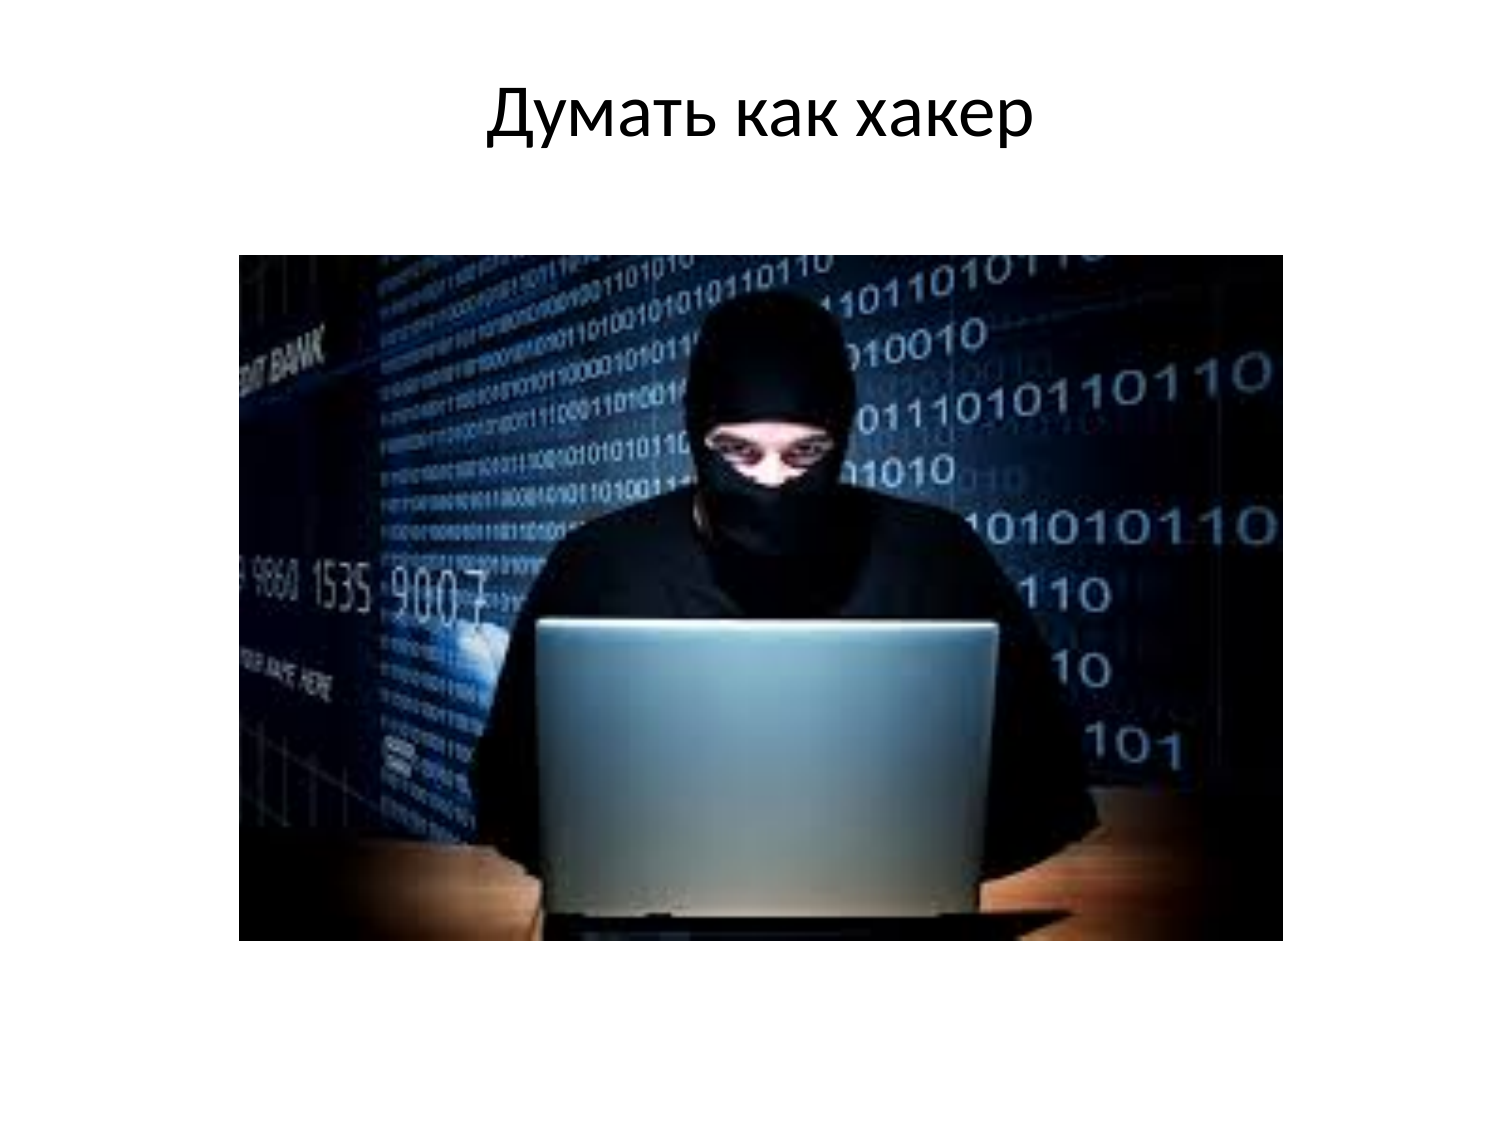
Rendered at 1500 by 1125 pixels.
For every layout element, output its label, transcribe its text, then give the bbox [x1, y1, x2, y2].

text_box Думать как хакер [471, 54, 1051, 160]
picture [239, 255, 1283, 941]
